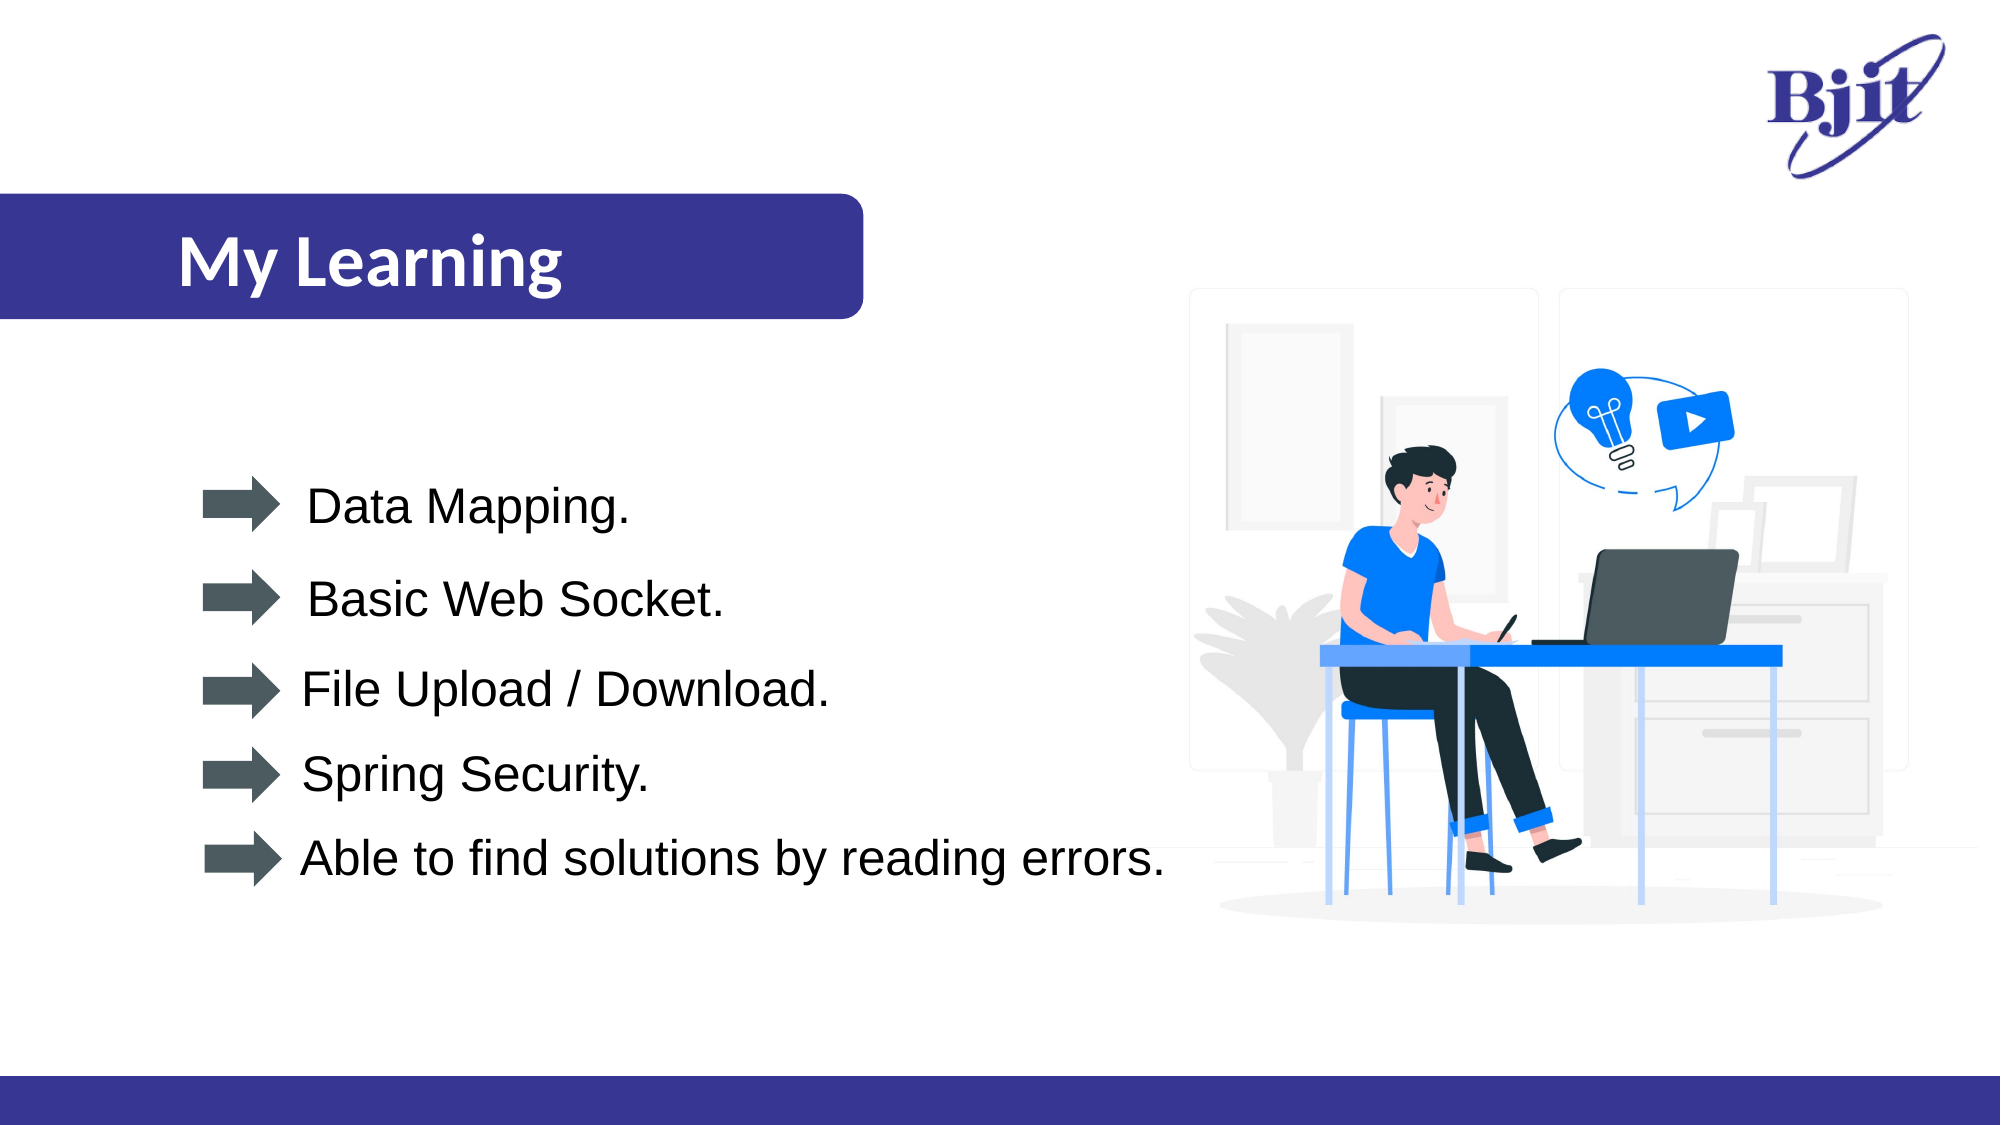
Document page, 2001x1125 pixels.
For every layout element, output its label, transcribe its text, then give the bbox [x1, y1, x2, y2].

text_box My Learning [0, 193, 864, 320]
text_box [203, 733, 668, 810]
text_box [205, 818, 1187, 895]
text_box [203, 559, 743, 636]
text_box [0, 1076, 2000, 1125]
picture [1124, 0, 1978, 1048]
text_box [203, 648, 850, 725]
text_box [203, 465, 649, 542]
